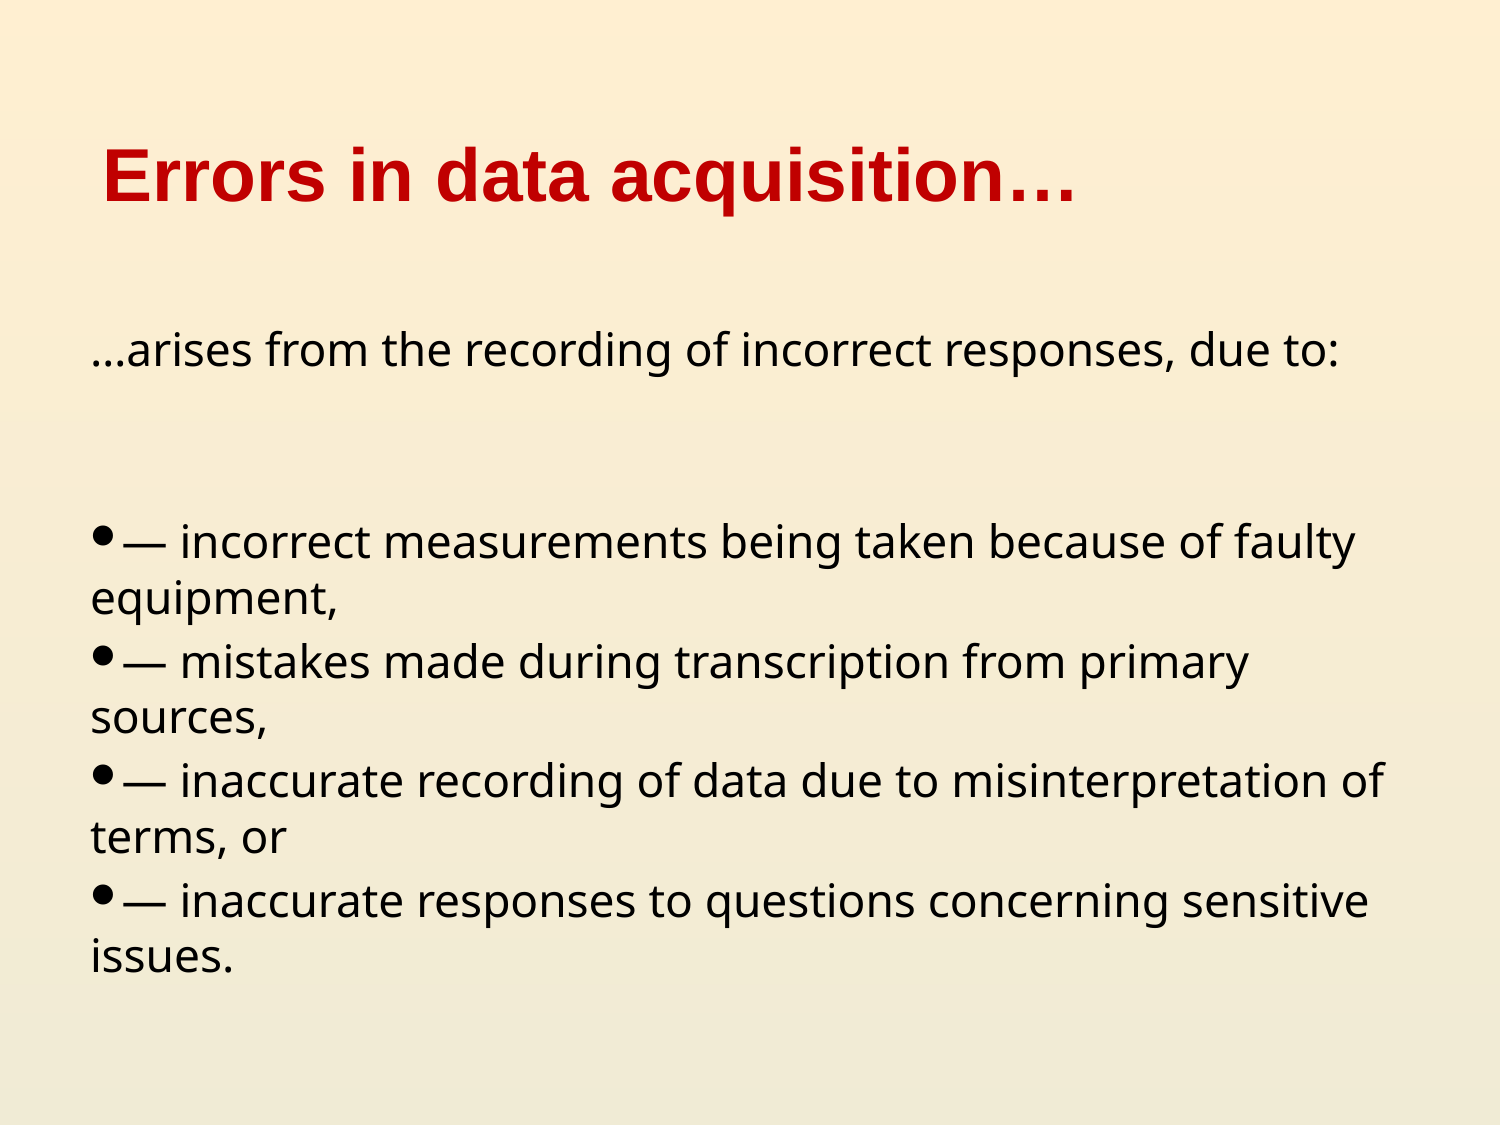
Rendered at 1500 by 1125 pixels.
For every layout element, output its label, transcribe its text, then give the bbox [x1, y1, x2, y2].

list …arises from the recording of incorrect responses, due to: — incorrect measurements being taken because of faulty equipment, — mistakes made during transcription from primary sources, — inaccurate recording of data due to misinterpretation of terms, or — inaccurate responses to questions concerning sensitive issues. [75, 312, 1450, 999]
title Errors in data acquisition… [87, 75, 1388, 225]
